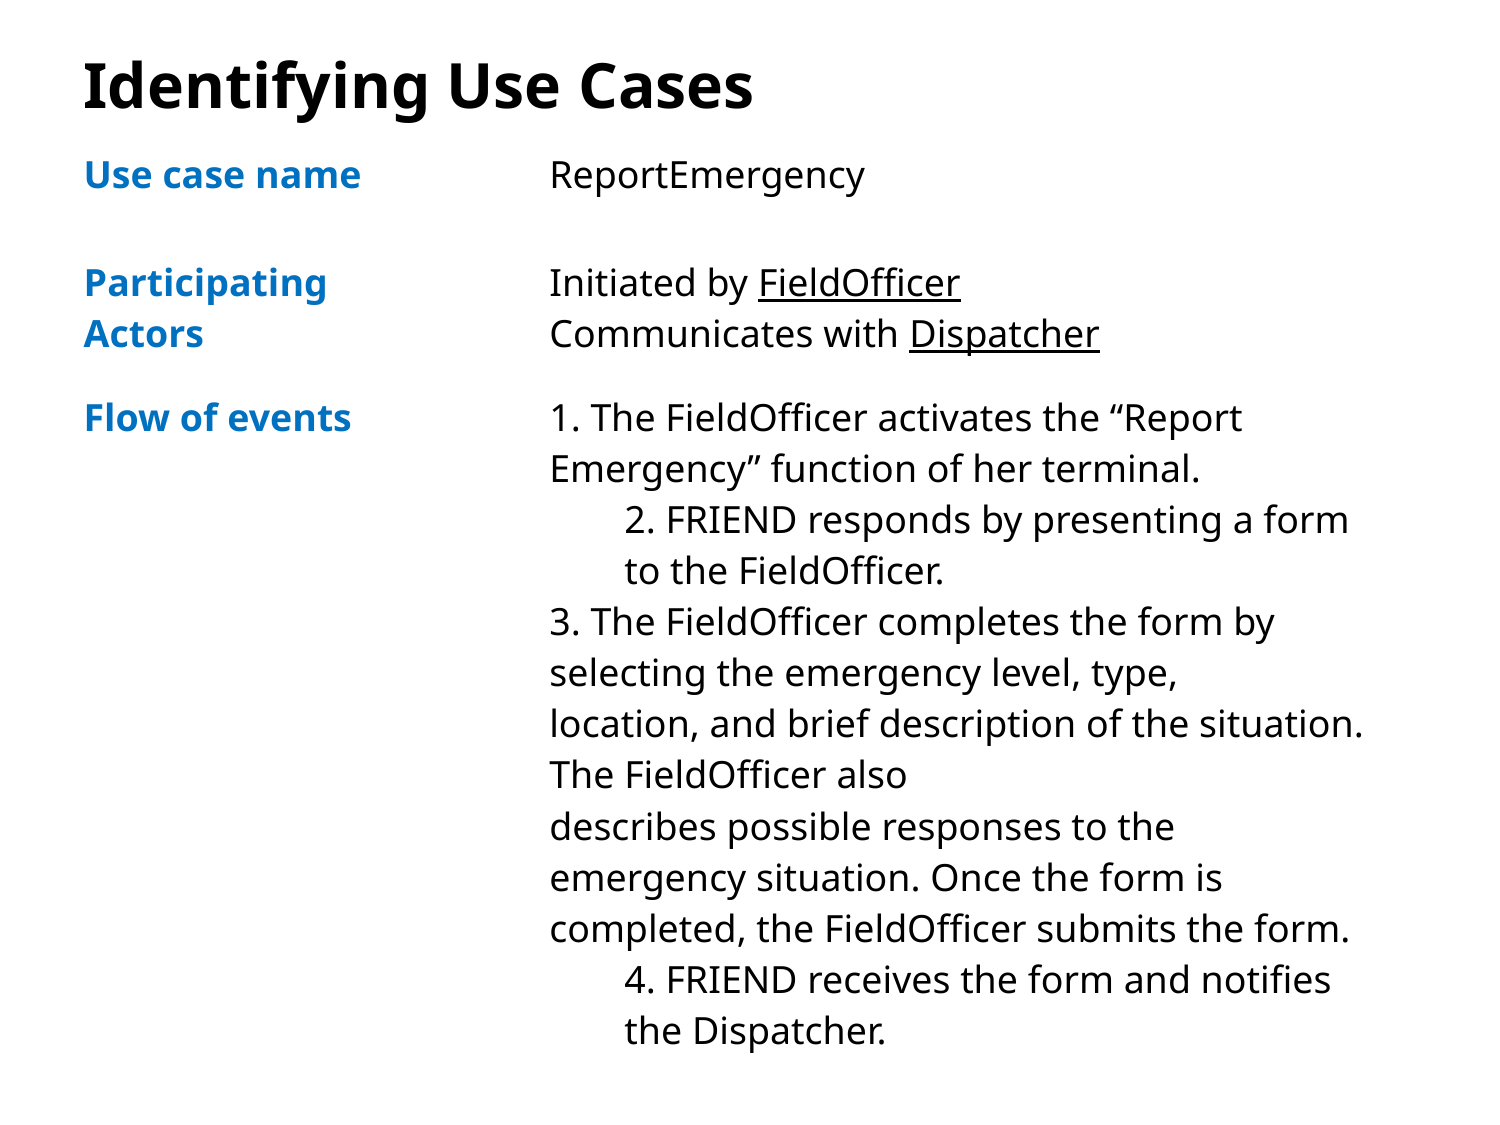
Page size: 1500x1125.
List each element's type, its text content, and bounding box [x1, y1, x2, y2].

table_cell Participating Actors [70, 252, 534, 383]
table_header Use case name [70, 142, 534, 246]
title Identifying Use Cases [68, 17, 1407, 160]
table_header ReportEmergency [535, 142, 1380, 246]
table_cell Flow of events [70, 385, 534, 1062]
table_cell Initiated by FieldOfficer Communicates with Dispatcher [535, 252, 1380, 383]
table_cell 1. The FieldOfficer activates the “Report Emergency” function of her terminal. 2. FRIEND responds by presenting a form to the FieldOfficer. 3. The FieldOfficer completes the form by selecting the emergency level, type, location, and brief description of the situation. The FieldOfficer also describes possible responses to the emergency situation. Once the form is completed, the FieldOfficer submits the form. 4. FRIEND receives the form and notifies the Dispatcher. [535, 385, 1380, 1062]
